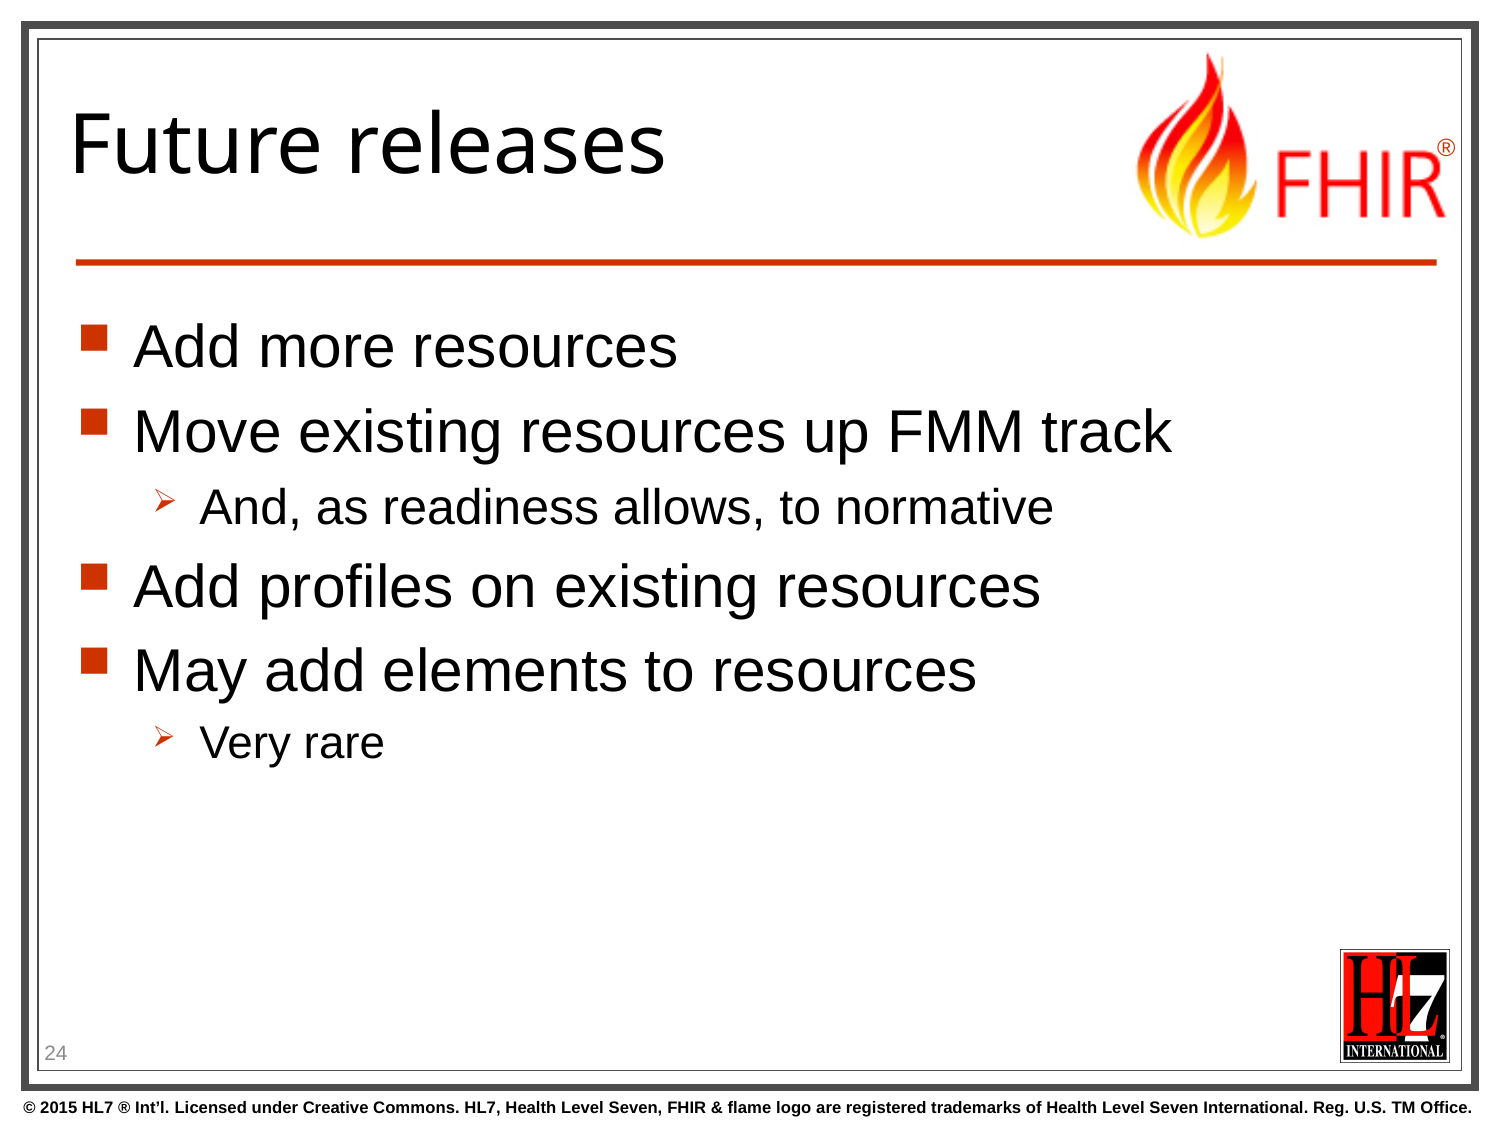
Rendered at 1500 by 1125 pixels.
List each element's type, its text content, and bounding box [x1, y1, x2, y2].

picture [1340, 949, 1450, 1063]
list Add more resources Move existing resources up FMM track And, as readiness allows, to normative Add profiles on existing resources May add elements to resources Very rare [62, 299, 1438, 1059]
slide_number 24 [29, 1034, 148, 1071]
picture [1124, 42, 1458, 249]
title Future releases [53, 54, 1128, 244]
